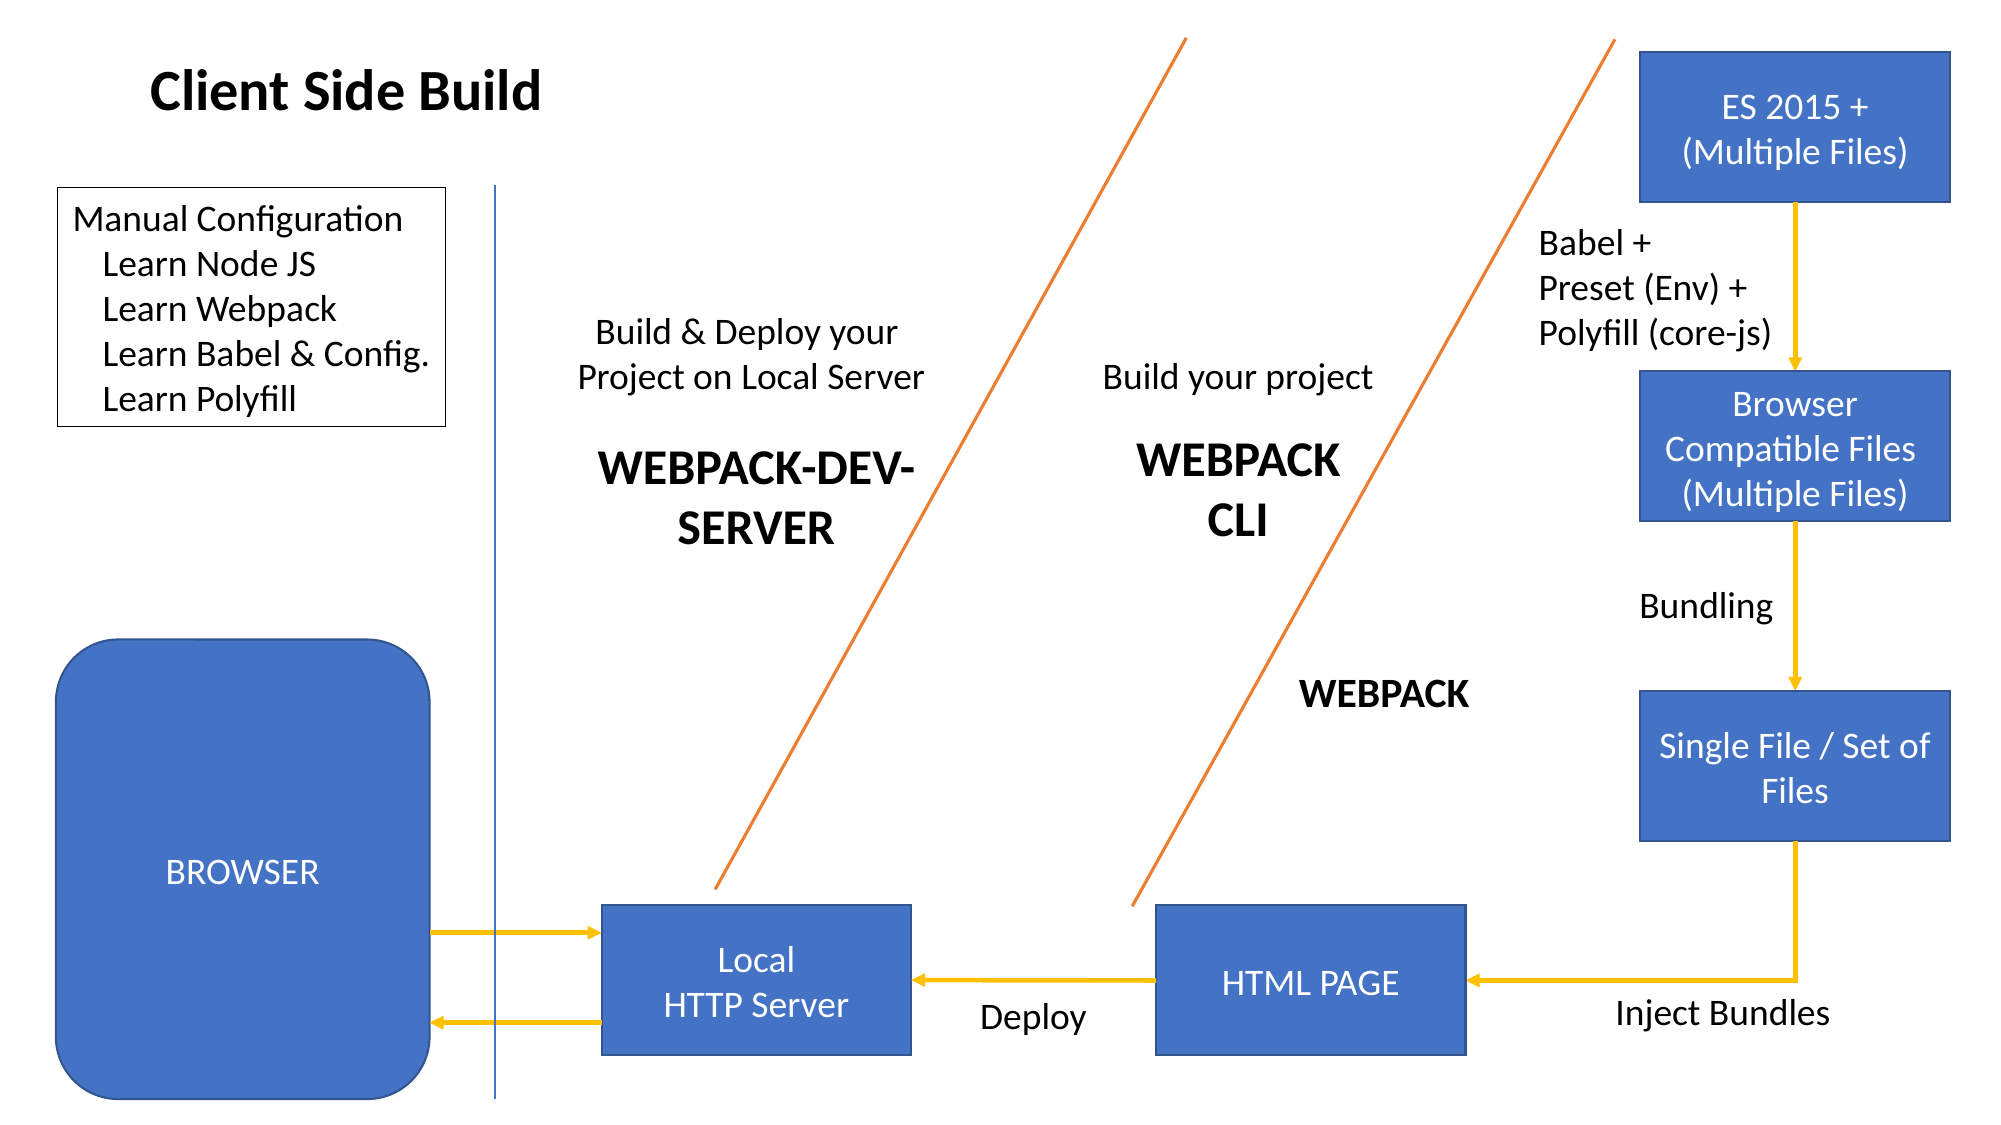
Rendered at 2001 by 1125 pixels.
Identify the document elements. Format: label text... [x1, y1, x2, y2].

text_box Deploy [965, 985, 1102, 1045]
text_box Client Side Build [135, 44, 558, 130]
text_box ES 2015 + (Multiple Files) [1639, 51, 1951, 203]
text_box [1132, 39, 1615, 907]
text_box Babel + Preset (Env) + Polyfill (core-js) [1615, 210, 1790, 361]
text_box Single File / Set of Files [1639, 690, 1951, 842]
text_box Bundling [1624, 573, 1789, 634]
text_box WEBPACK-DEV- SERVER [582, 427, 715, 562]
text_box BROWSER [54, 638, 431, 1101]
text_box Manual Configuration Learn Node JS Learn Webpack Learn Babel & Config. Learn Polyfill [57, 187, 446, 427]
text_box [1560, 745, 1701, 1076]
text_box Browser Compatible Files (Multiple Files) [1639, 370, 1951, 522]
text_box Local HTTP Server [601, 904, 912, 1056]
text_box Build & Deploy your Project on Local Server [562, 299, 715, 405]
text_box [715, 37, 1187, 890]
text_box HTML PAGE [1155, 907, 1467, 1056]
text_box Inject Bundles [1701, 980, 1846, 1040]
